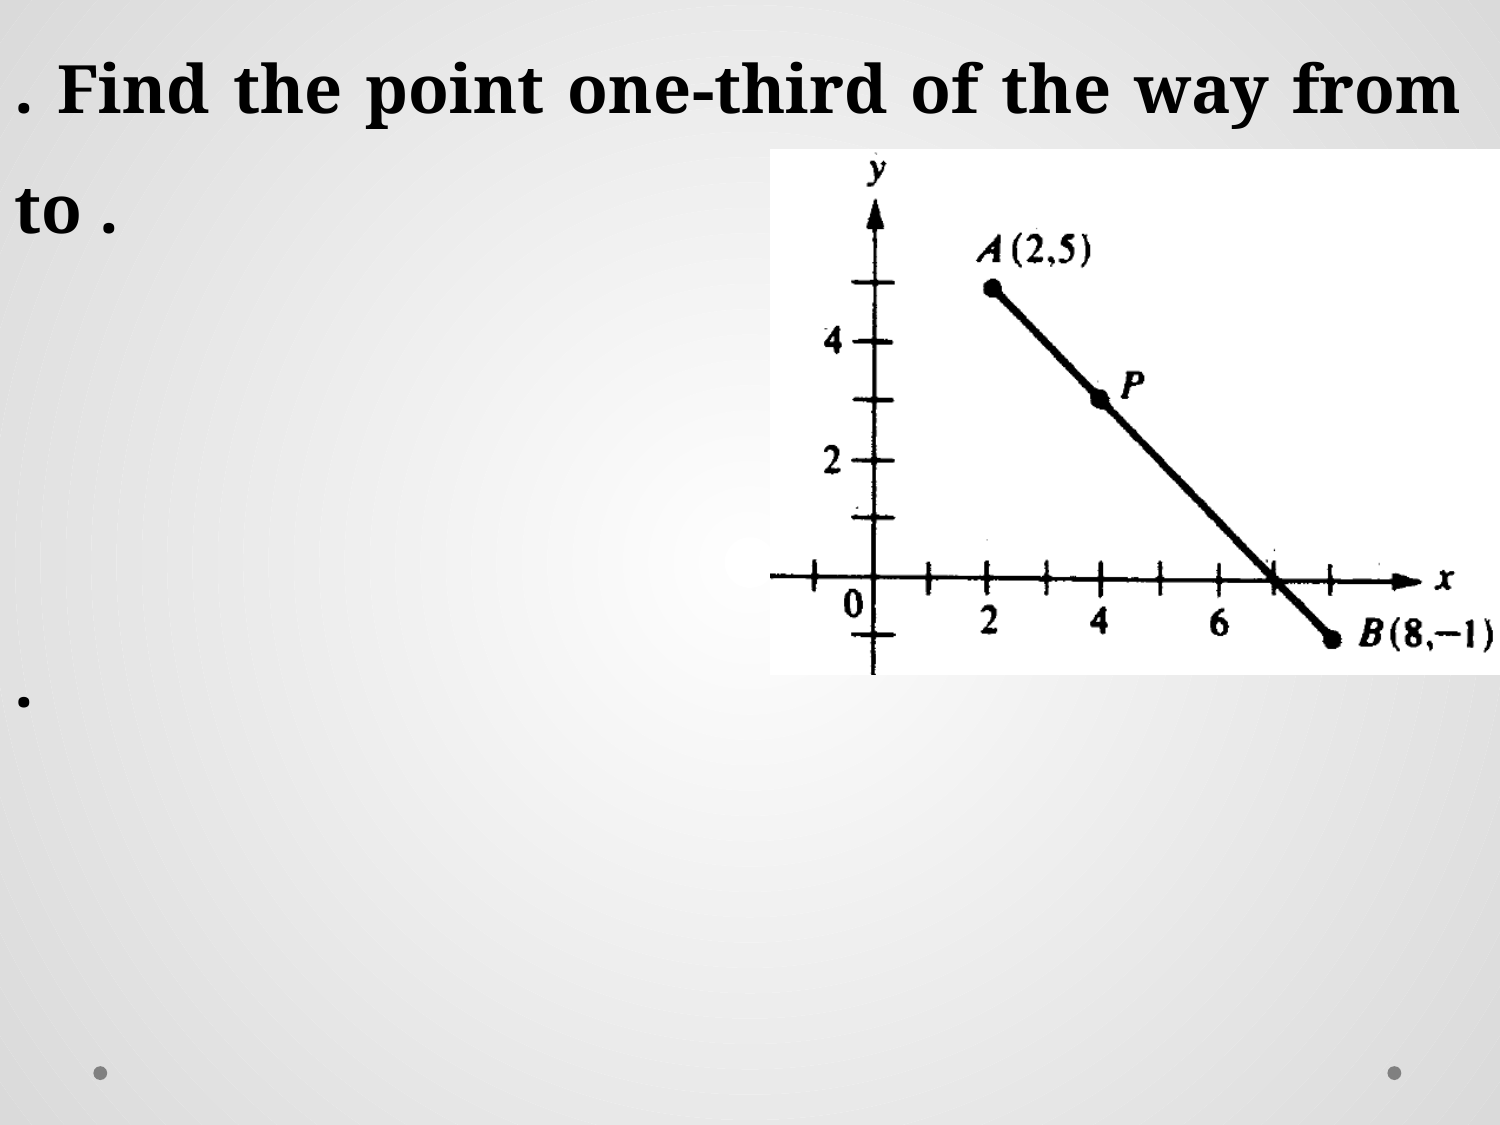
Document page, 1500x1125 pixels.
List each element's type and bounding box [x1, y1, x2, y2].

picture [769, 149, 1500, 676]
